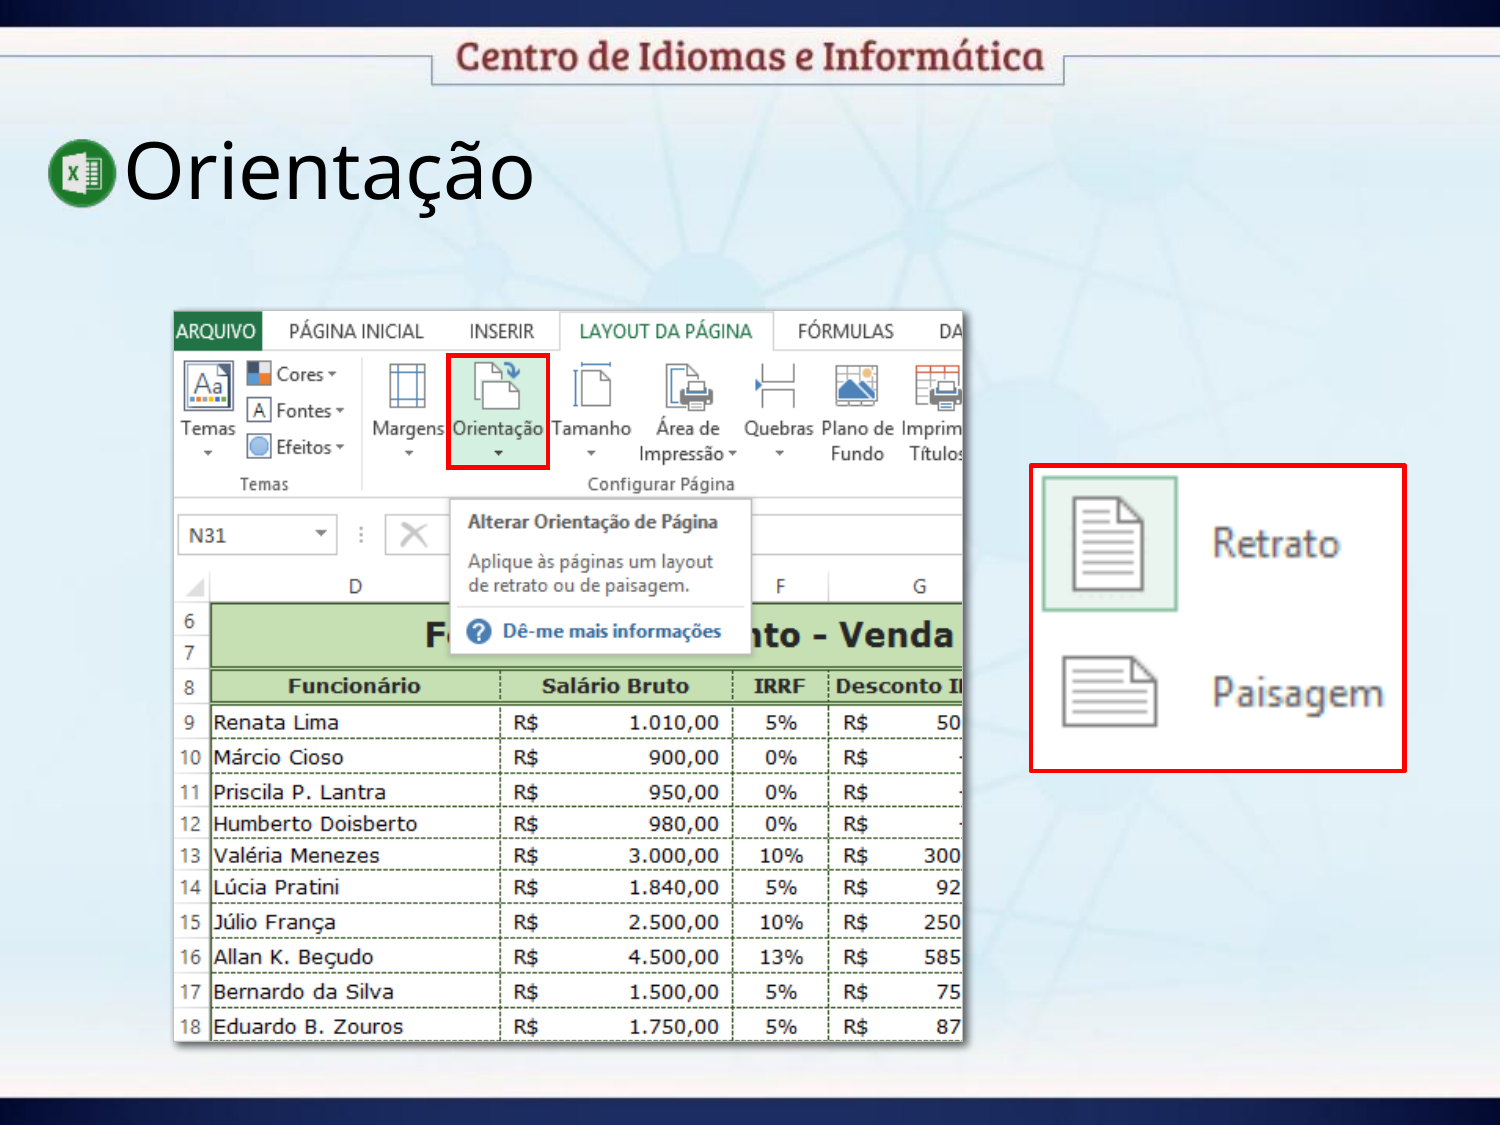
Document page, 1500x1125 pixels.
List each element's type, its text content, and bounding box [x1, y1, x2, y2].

picture [0, 0, 1500, 1125]
text_box Orientação [108, 71, 1476, 277]
